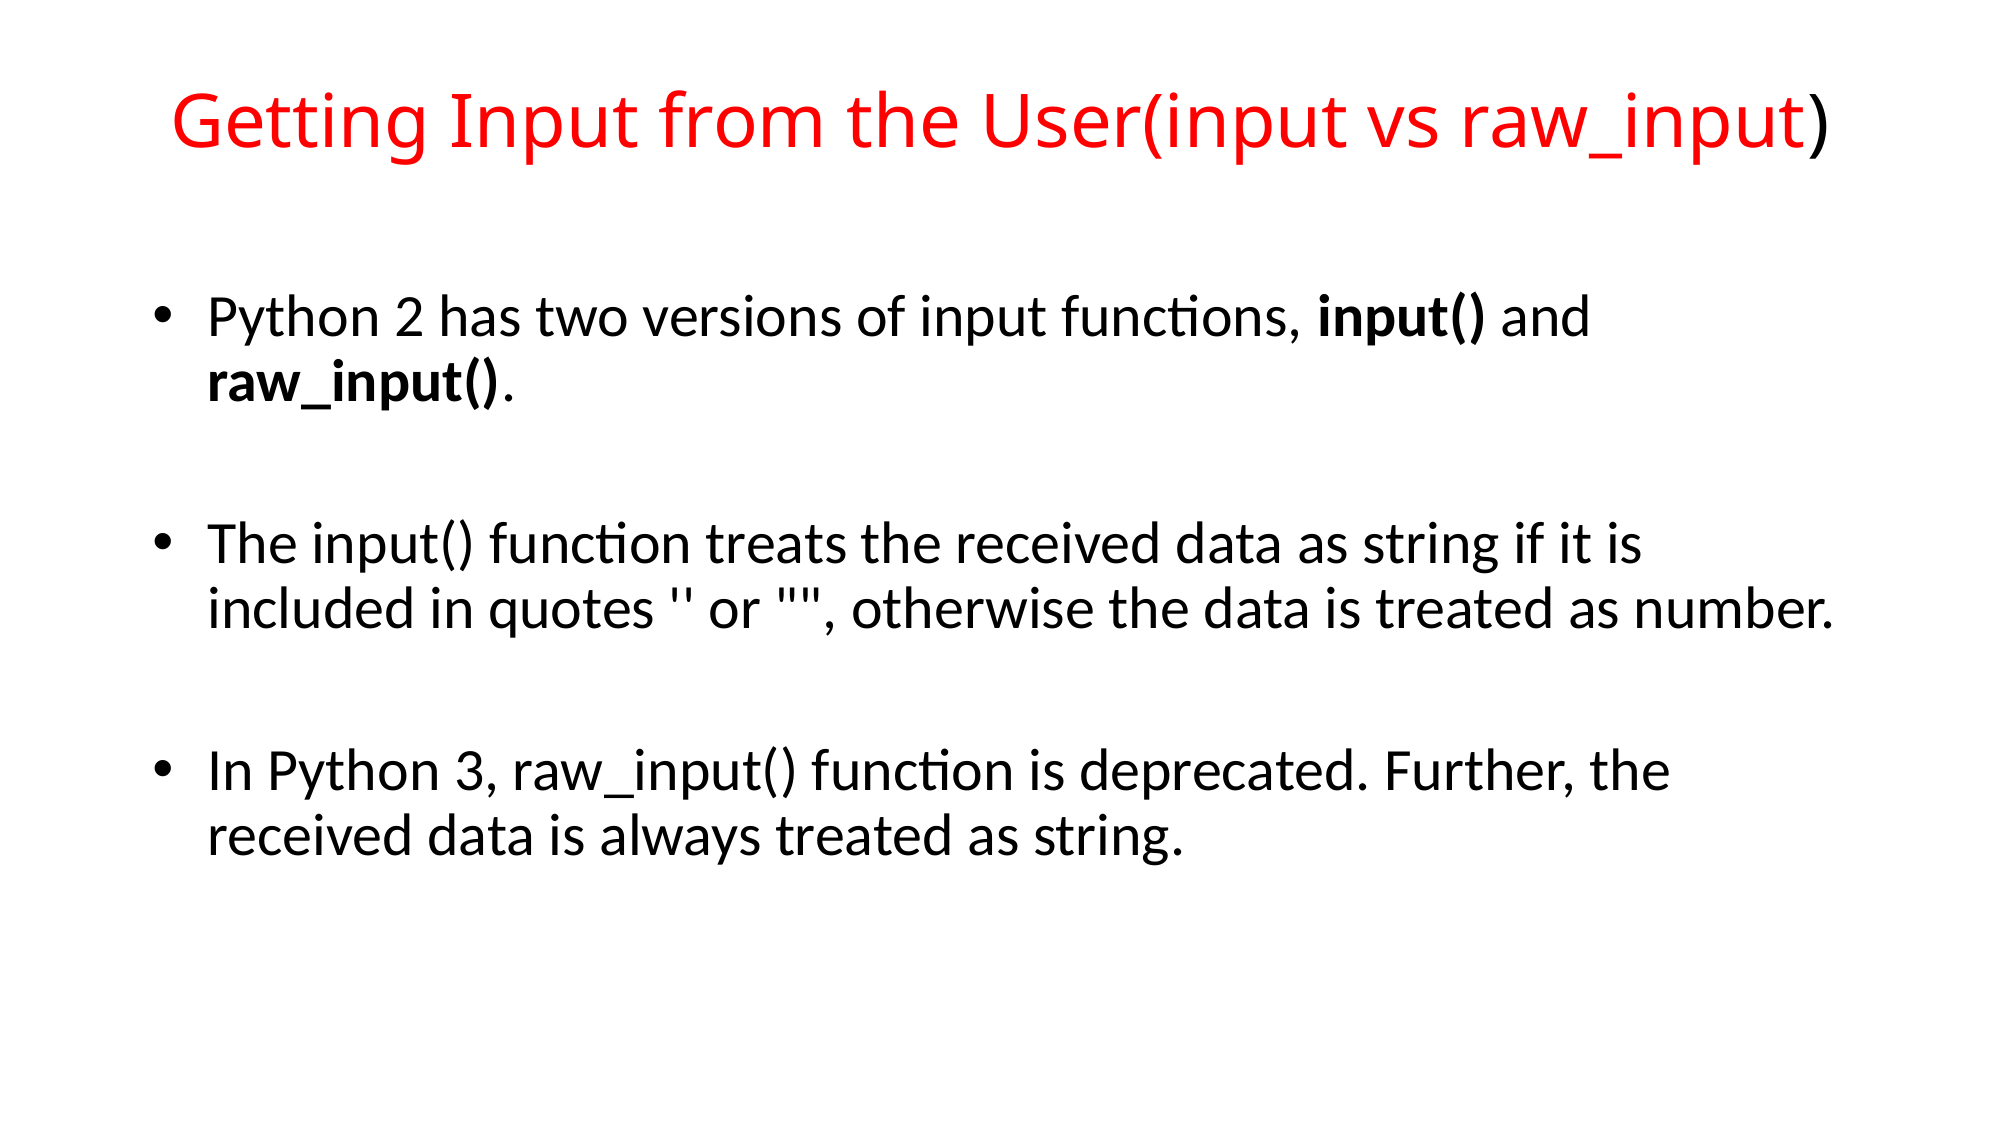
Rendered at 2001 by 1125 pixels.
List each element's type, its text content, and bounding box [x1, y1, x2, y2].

text_box Python 2 has two versions of input functions, input() and raw_input(). The input() function treats the received data as string if it is included in quotes '' or "", otherwise the data is treated as number. In Python 3, raw_input() function is deprecated. Further, the received data is always treated as string. [137, 277, 1863, 1125]
text_box Getting Input from the User(input vs raw_input) [137, 59, 1863, 277]
